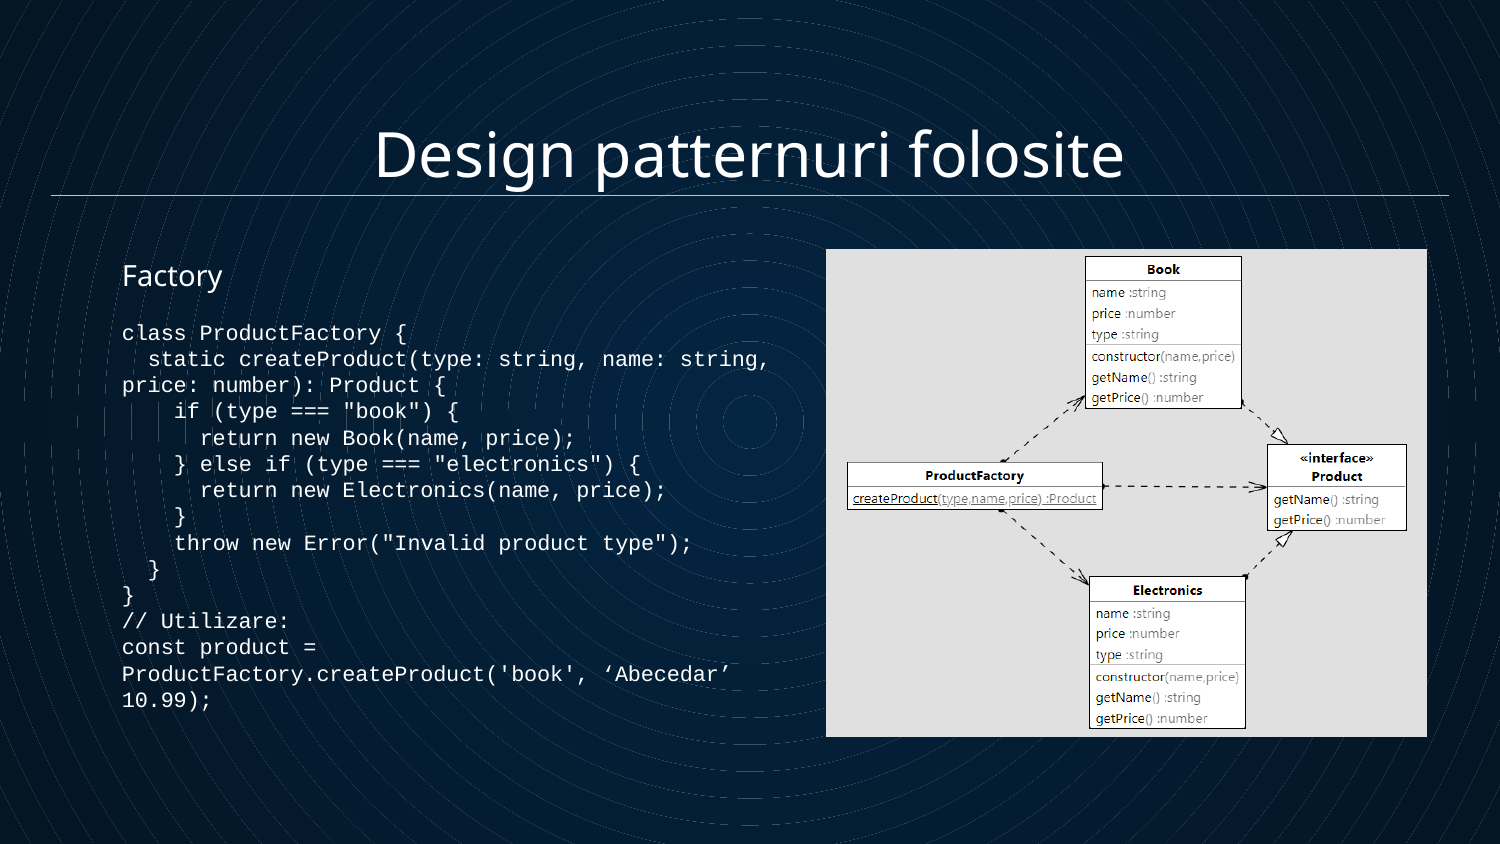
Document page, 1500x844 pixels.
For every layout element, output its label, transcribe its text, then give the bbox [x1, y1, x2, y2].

title Design patternuri folosite [51, 105, 1449, 195]
title Design patternuri folosite [51, 202, 1449, 206]
picture [825, 249, 1427, 737]
text_box Factory class ProductFactory { static createProduct(type: string, name: string, price: number): Product { if (type === "book") { return new Book(name, price); } else if (type === "electronics") { return new Electronics(name, price); } throw new Error("Invalid product type"); } } // Utilizare: const product = ProductFactory.createProduct('book', ‘Abecedar’ 10.99); [107, 249, 812, 768]
